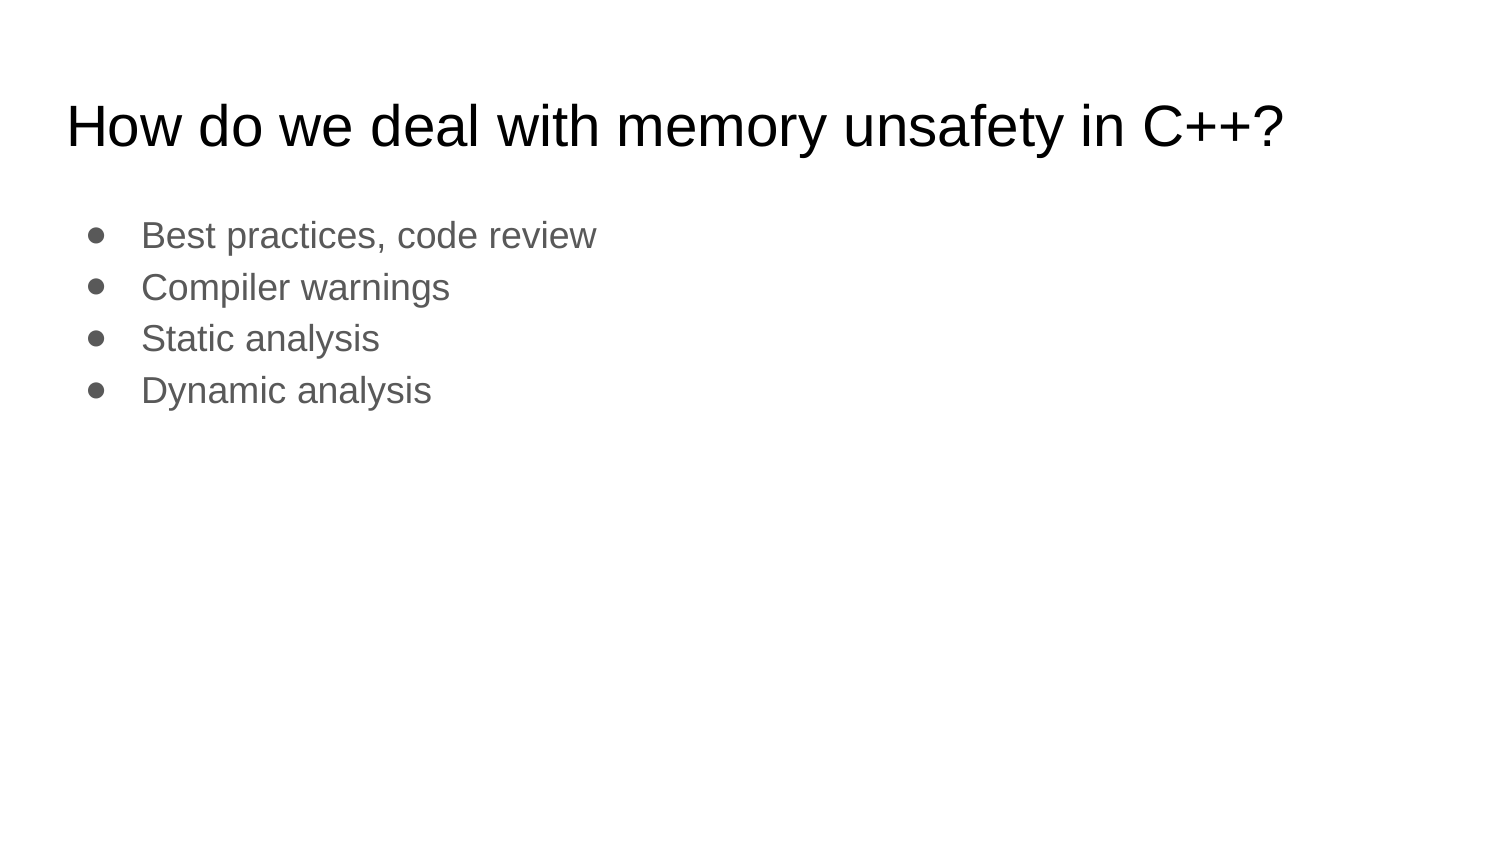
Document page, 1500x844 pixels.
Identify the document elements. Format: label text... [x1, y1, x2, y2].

title How do we deal with memory unsafety in C++? [51, 72, 1449, 167]
list Best practices, code review Compiler warnings Static analysis Dynamic analysis [51, 189, 1449, 750]
